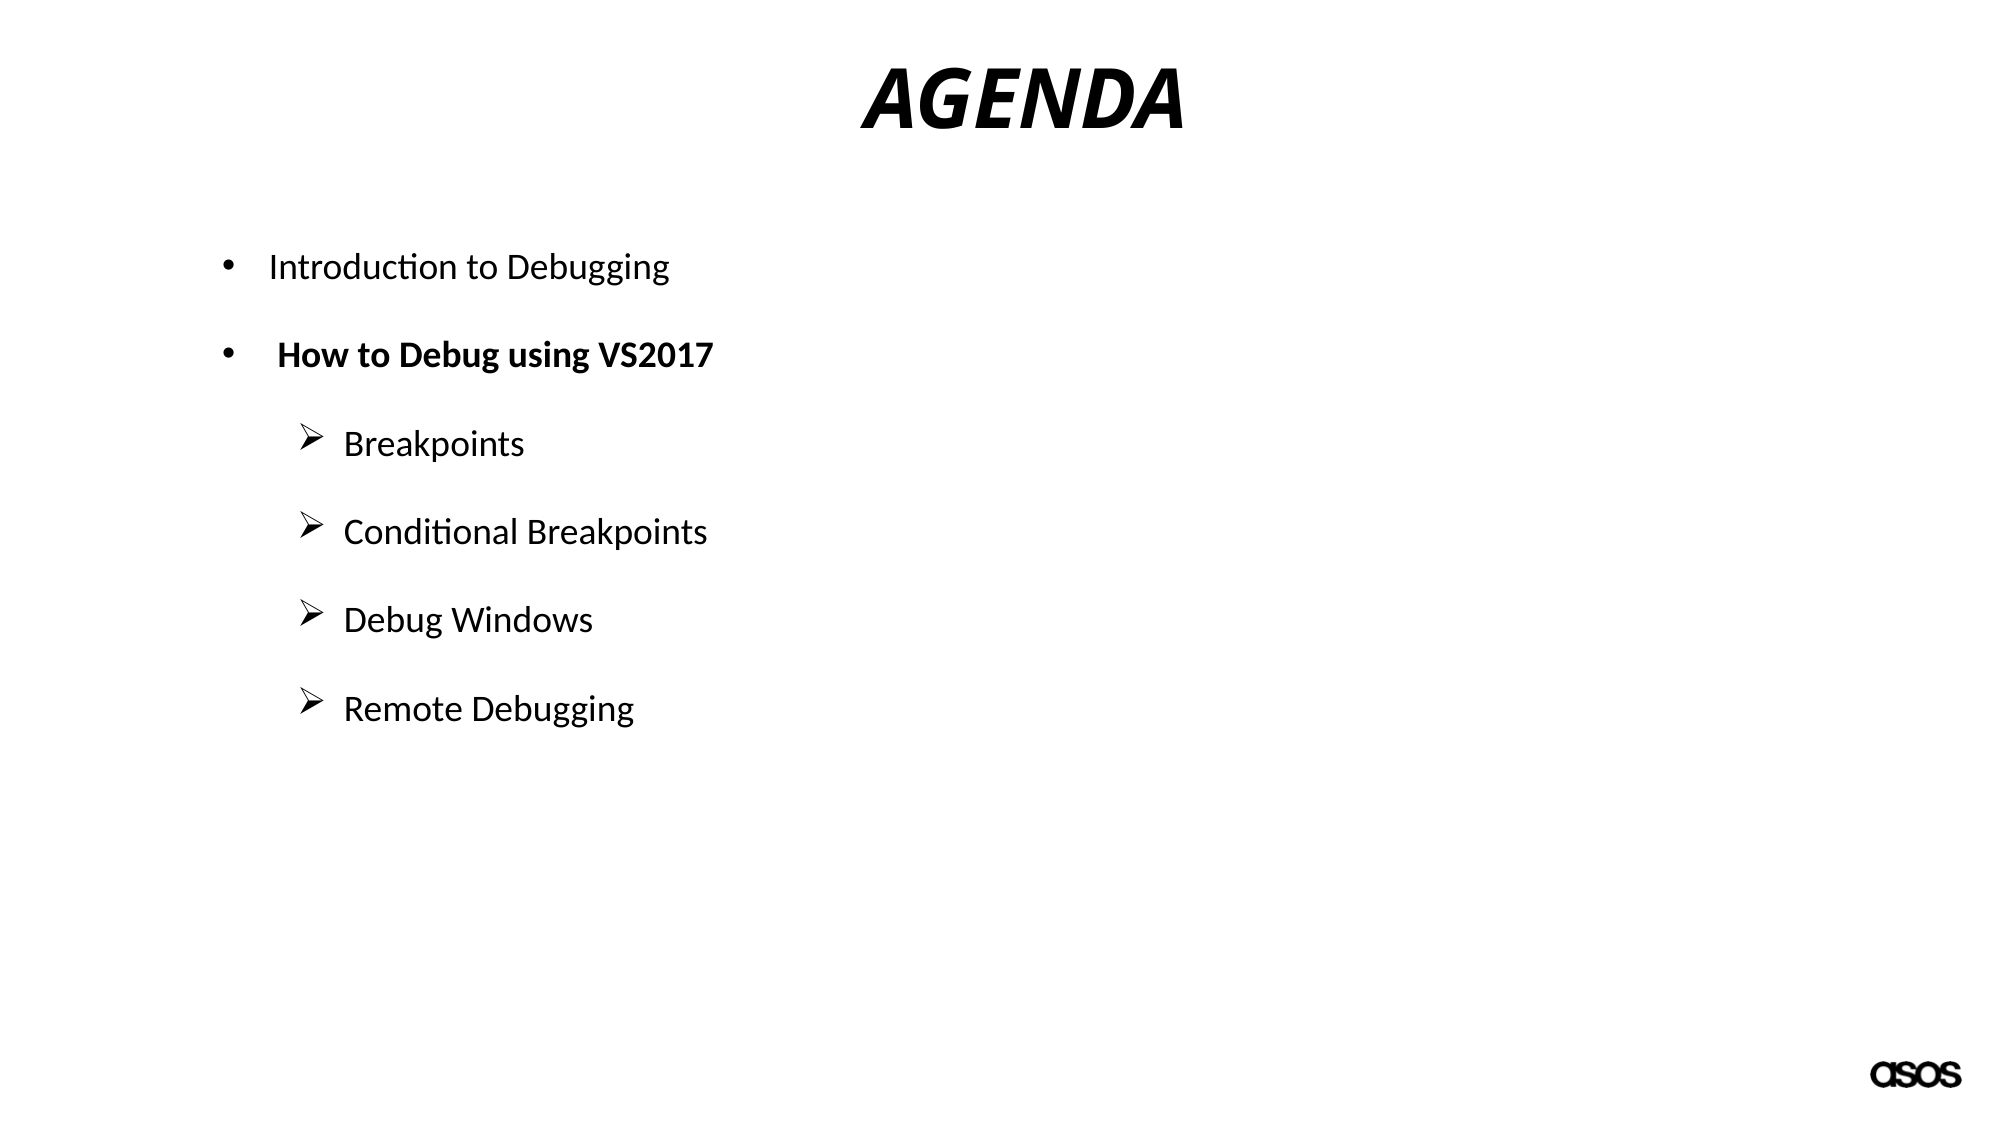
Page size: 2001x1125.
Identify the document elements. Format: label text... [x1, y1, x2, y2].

title AGENDA [75, 49, 1979, 200]
text_box Introduction to Debugging How to Debug using VS2017 Breakpoints Conditional Breakpoints Debug Windows Remote Debugging [207, 211, 1468, 900]
picture [1870, 1061, 1962, 1088]
